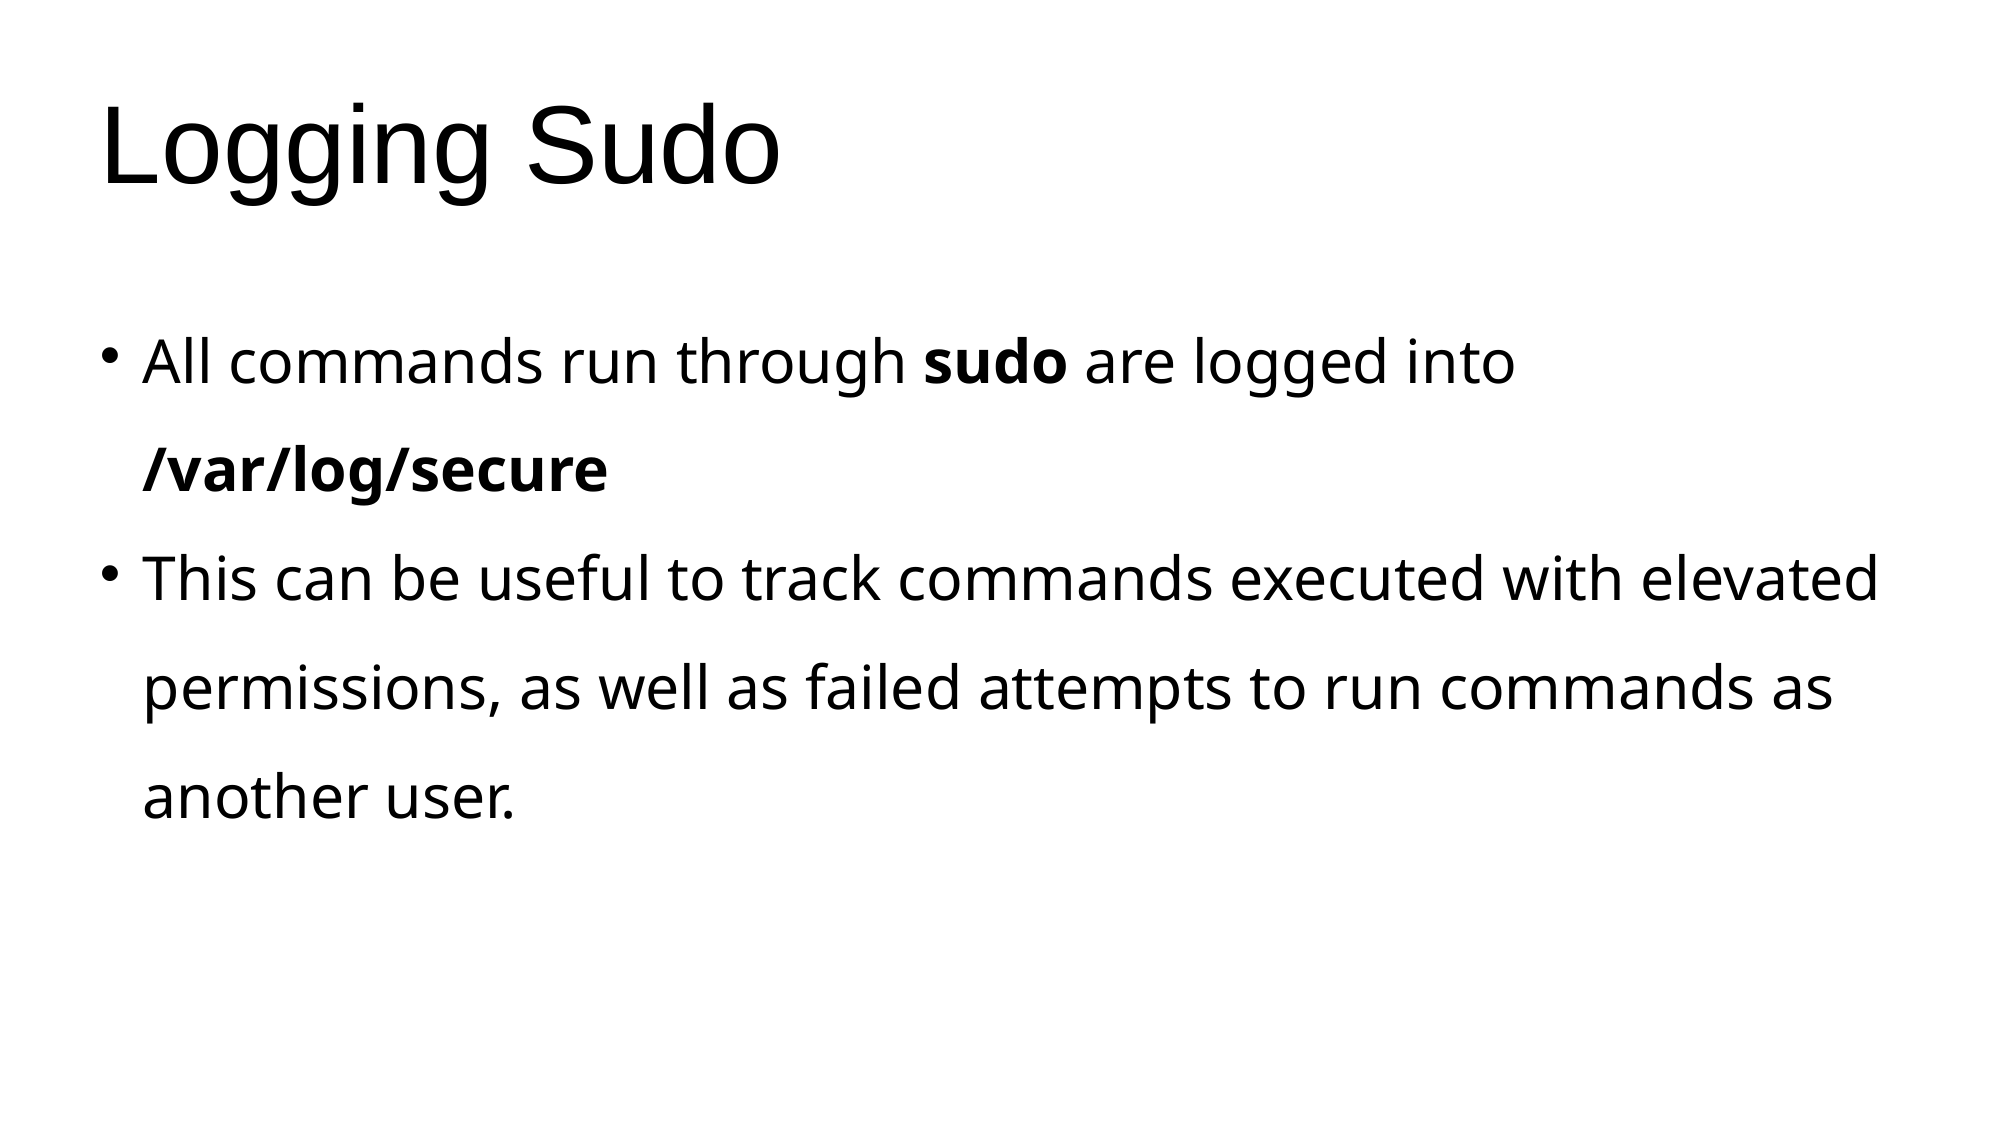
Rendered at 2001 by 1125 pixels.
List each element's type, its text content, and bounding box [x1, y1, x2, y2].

text_box All commands run through sudo are logged into /var/log/secure This can be useful to track commands executed with elevated permissions, as well as failed attempts to run commands as another user. [100, 286, 1900, 1081]
text_box Logging Sudo [100, 44, 1900, 233]
